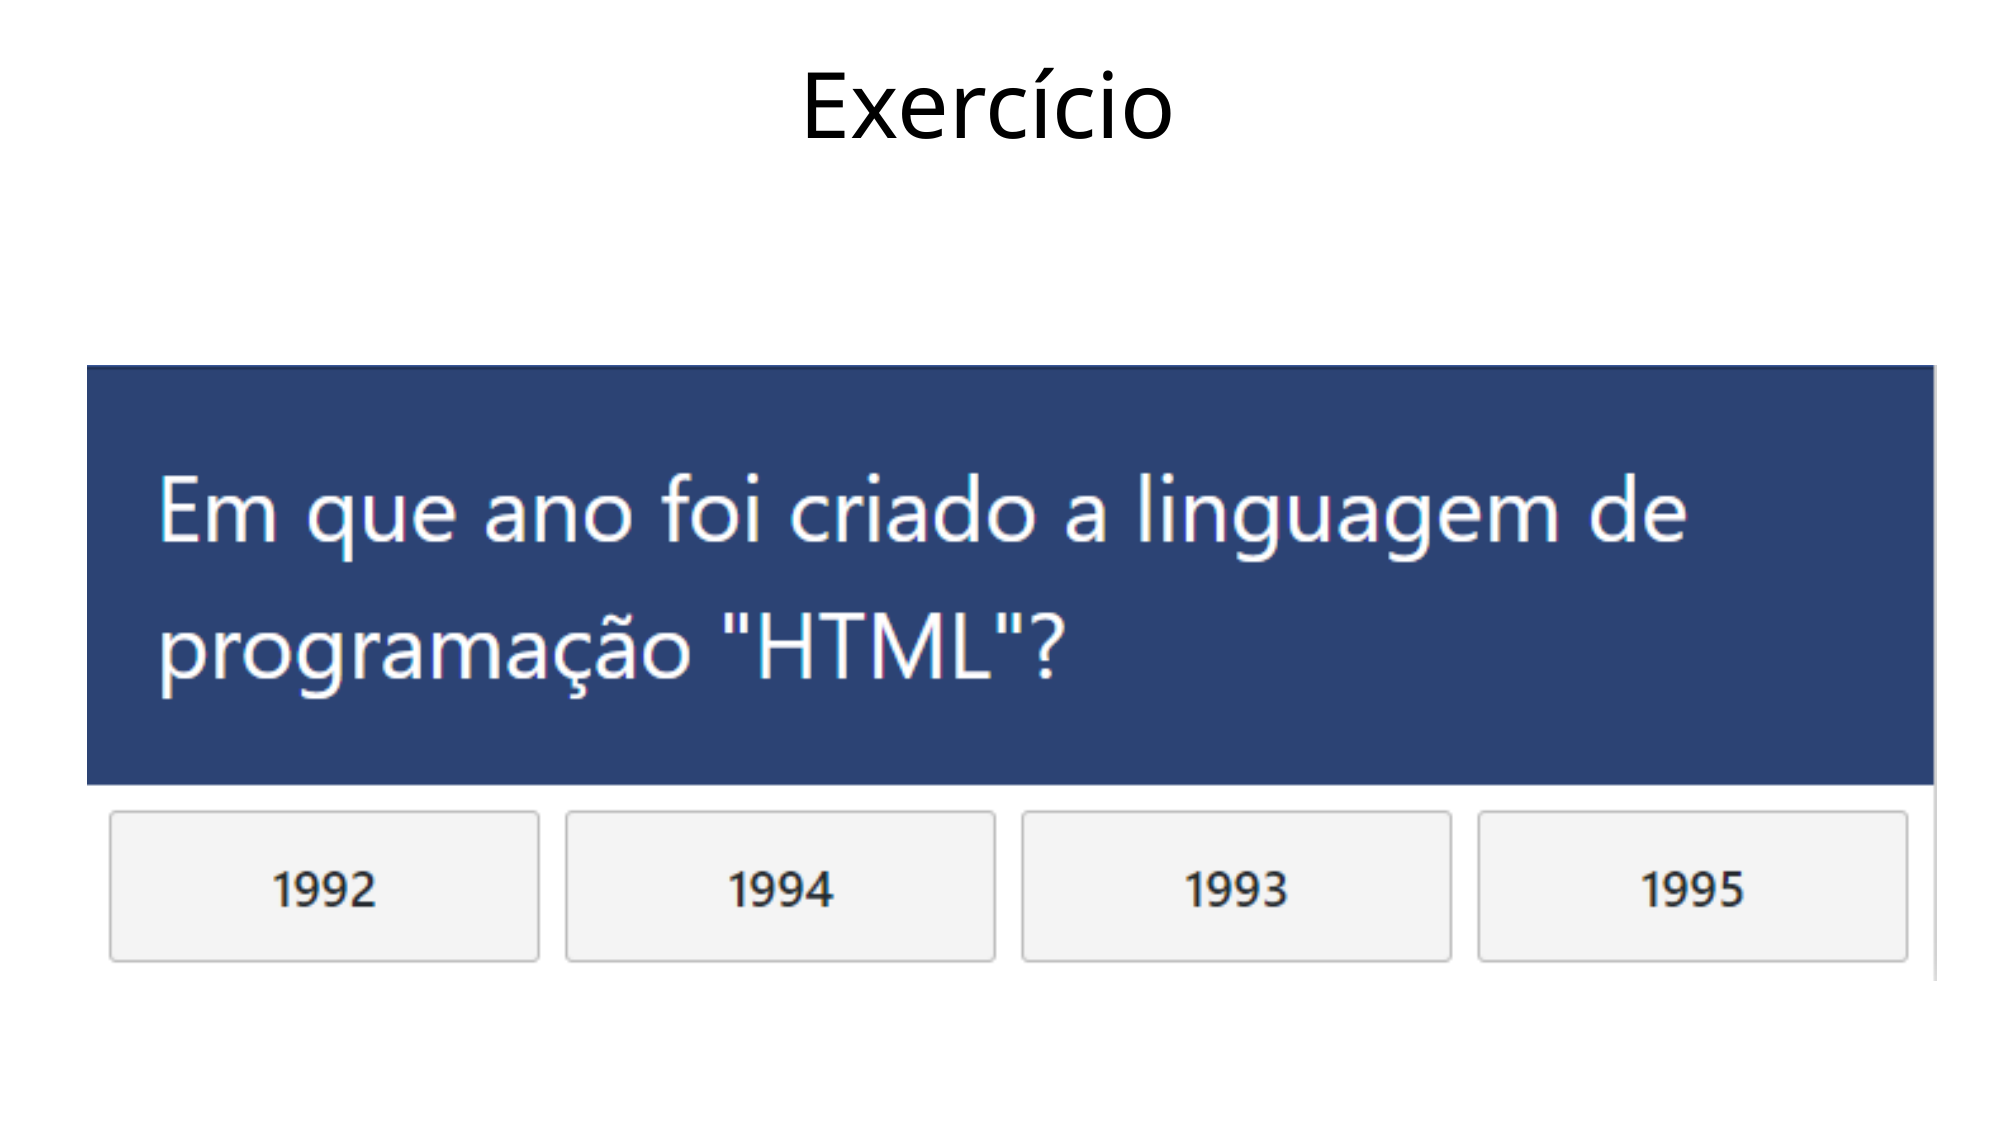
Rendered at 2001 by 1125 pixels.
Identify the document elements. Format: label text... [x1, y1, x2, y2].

picture [87, 365, 1937, 981]
title Exercício [125, 0, 1851, 218]
